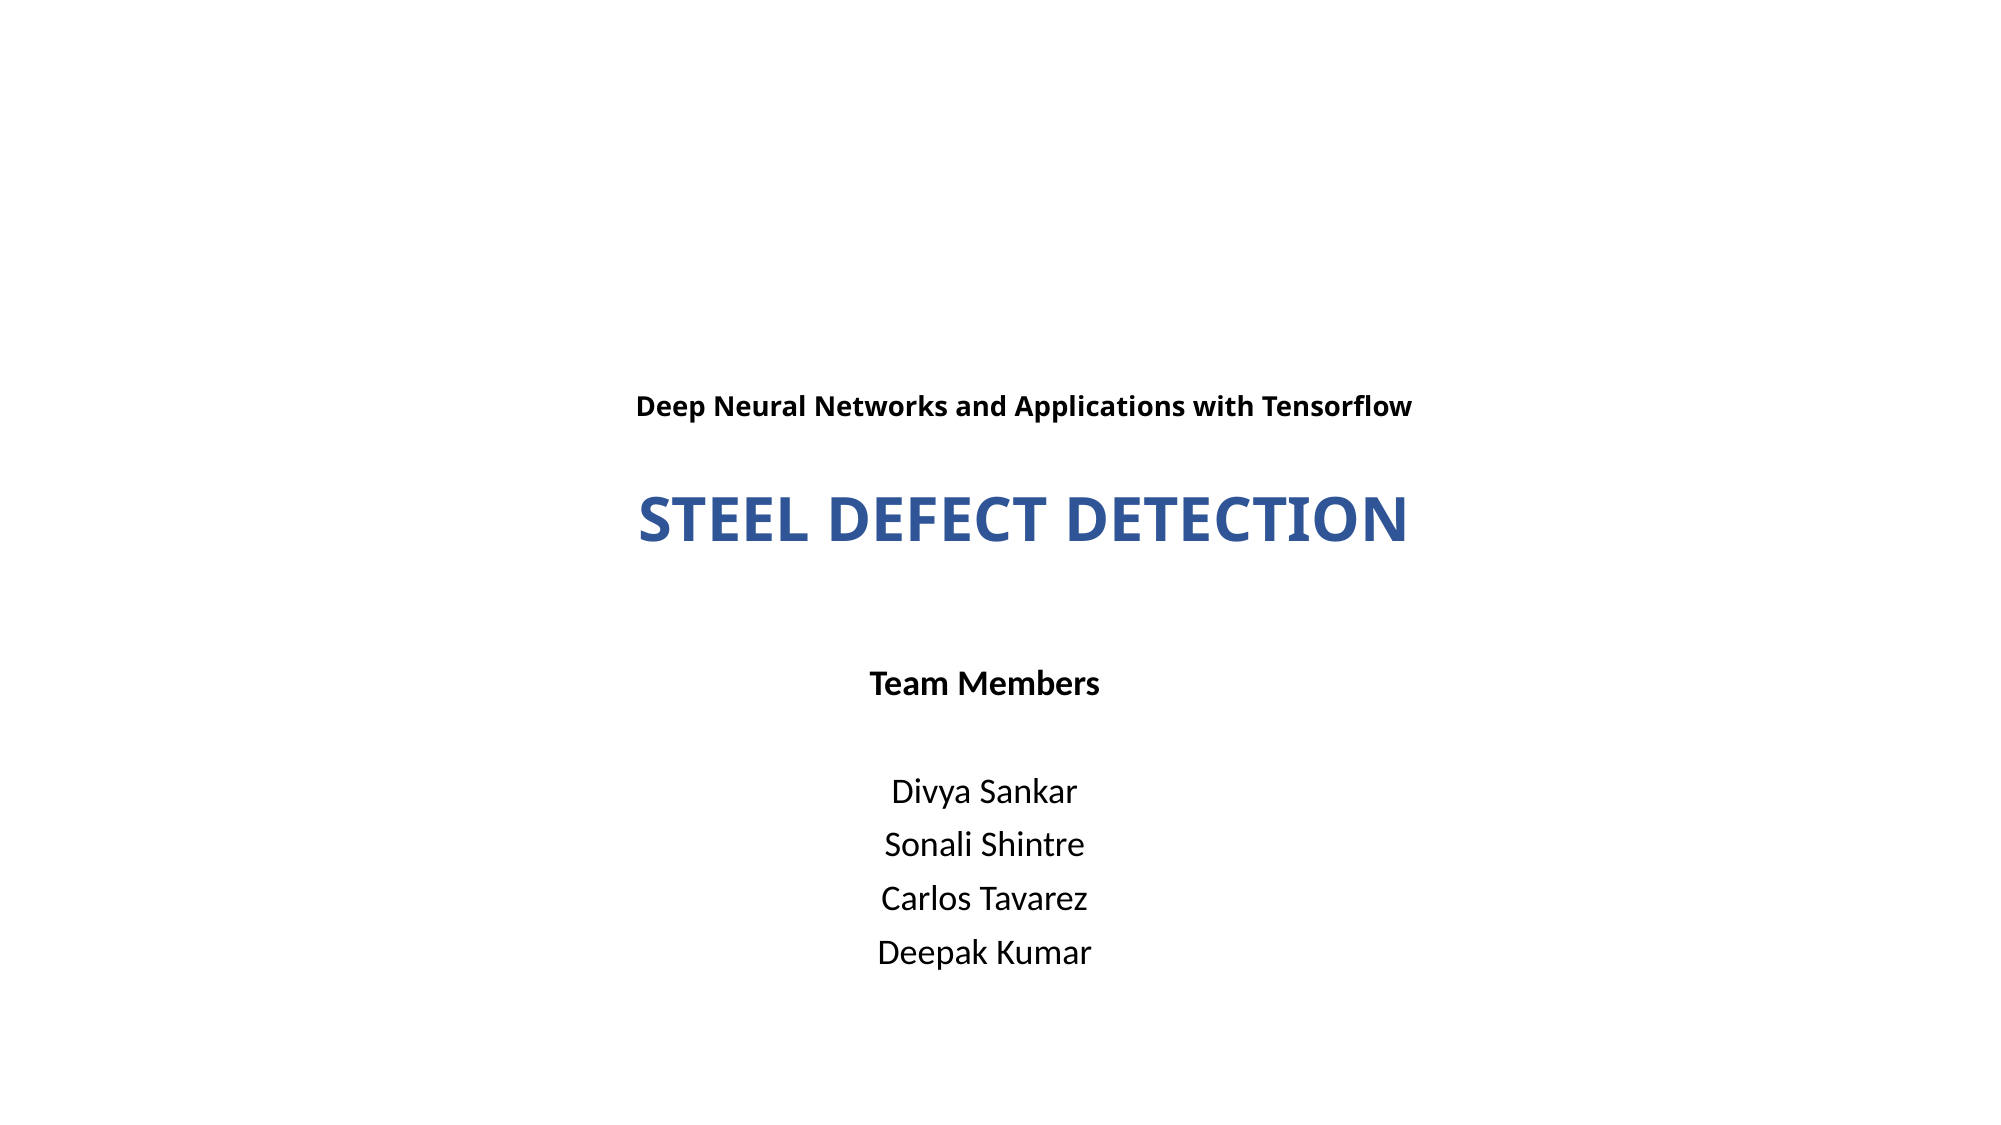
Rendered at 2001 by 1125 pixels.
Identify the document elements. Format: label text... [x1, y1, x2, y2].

subtitle Team Members Divya Sankar Sonali Shintre Carlos Tavarez Deepak Kumar [204, 657, 1765, 982]
title Deep Neural Networks and Applications with Tensorflow STEEL DEFECT DETECTION [199, 316, 1850, 563]
